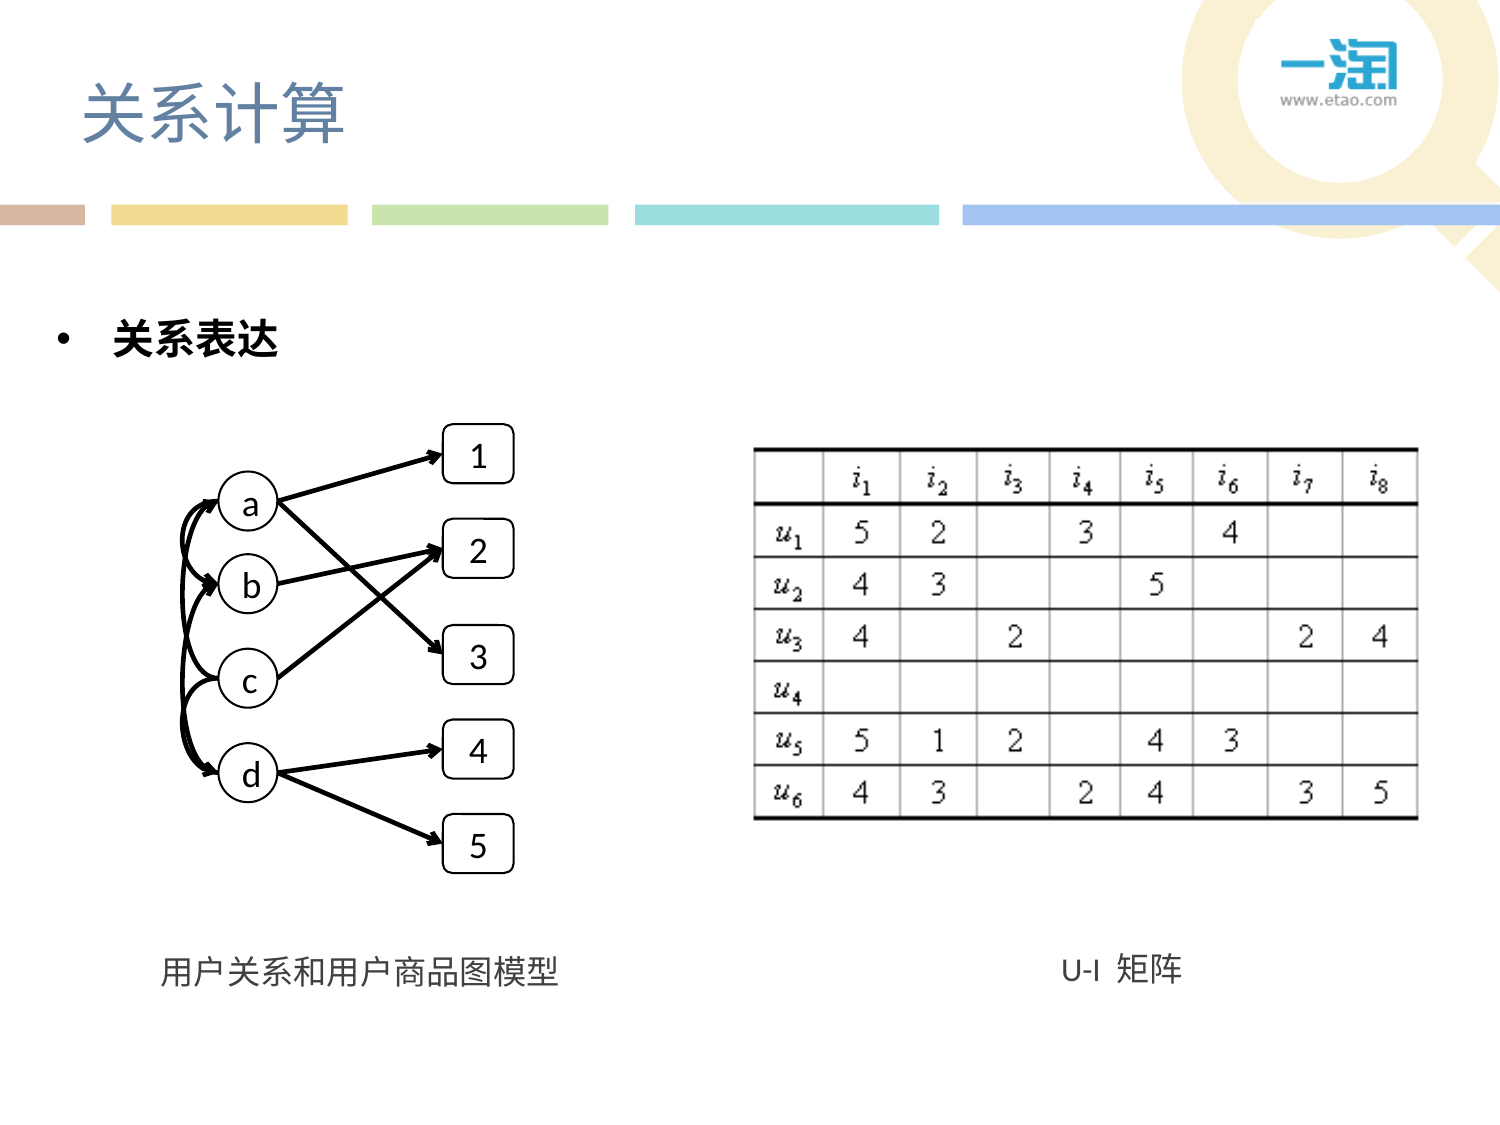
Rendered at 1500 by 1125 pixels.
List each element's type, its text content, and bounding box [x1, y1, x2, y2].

text_box 用户关系和用户商品图模型 [123, 943, 597, 999]
text_box U-I 矩阵 [1033, 940, 1211, 996]
picture [1255, 19, 1422, 127]
list 关系表达 [41, 255, 1341, 823]
picture [749, 444, 1423, 827]
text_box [218, 423, 514, 874]
title 关系计算 [64, 54, 1288, 169]
